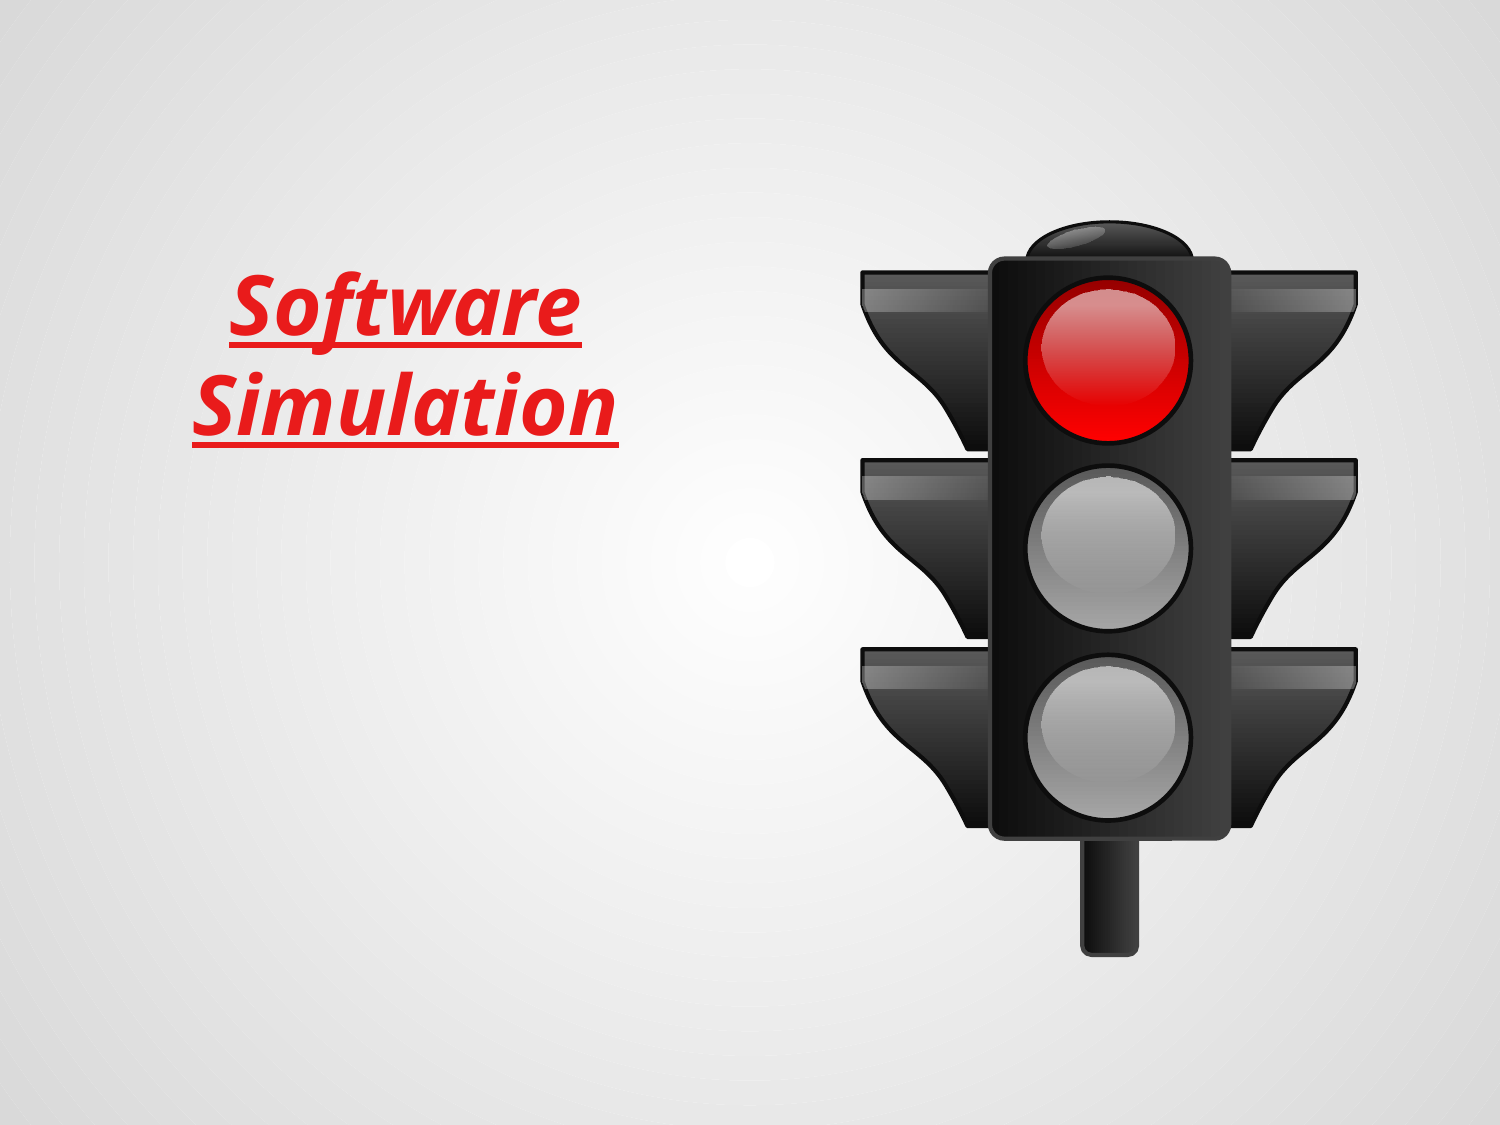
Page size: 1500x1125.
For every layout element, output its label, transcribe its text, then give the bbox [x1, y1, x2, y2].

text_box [862, 221, 1357, 956]
text_box Software Simulation [12, 237, 799, 468]
